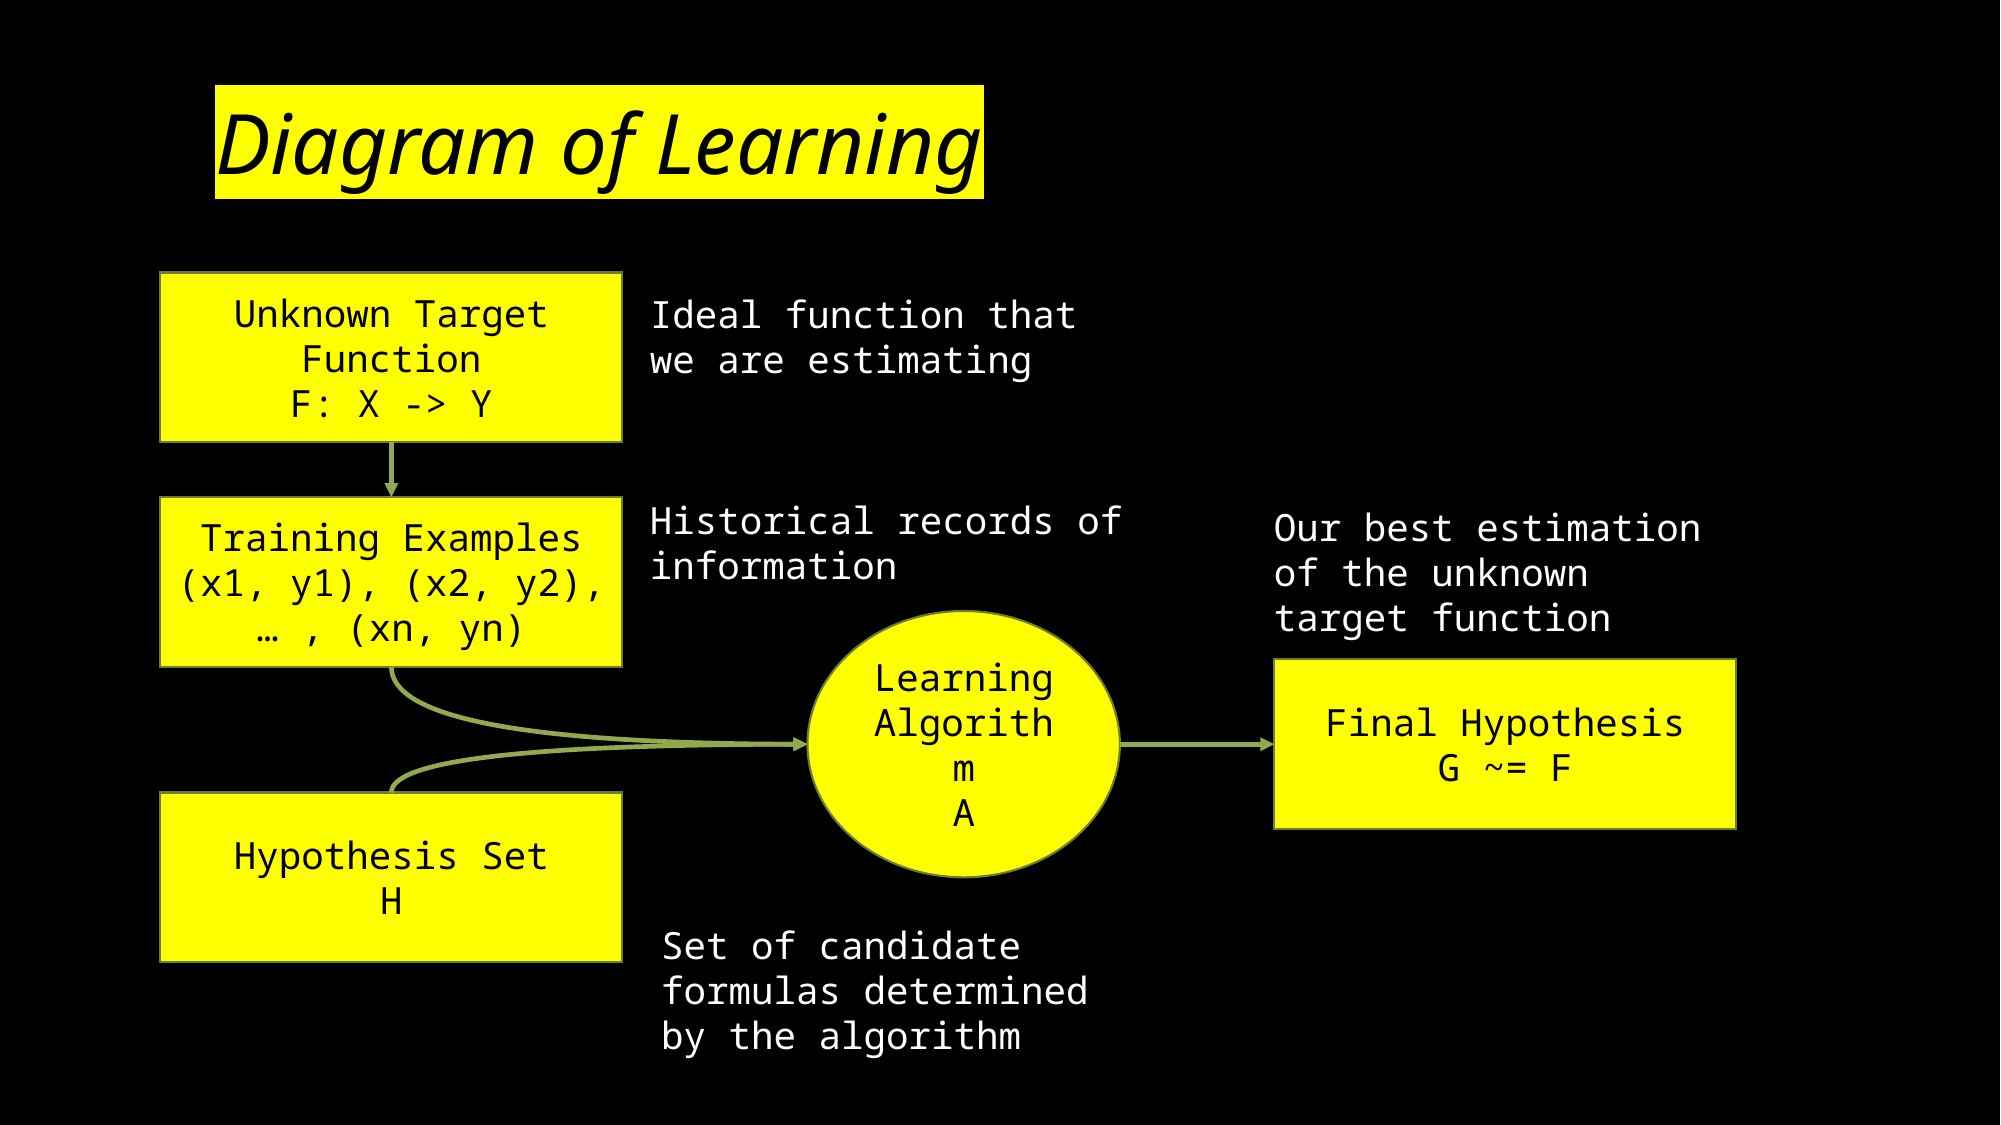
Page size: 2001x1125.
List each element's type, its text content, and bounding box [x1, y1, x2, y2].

text_box Training Examples (x1, y1), (x2, y2), … , (xn, yn) [159, 496, 623, 668]
text_box Set of candidate formulas determined by the algorithm [646, 914, 1139, 1065]
text_box Unknown Target Function F: X -> Y [159, 271, 623, 443]
text_box Our best estimation of the unknown target function [1259, 497, 1752, 647]
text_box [575, 914, 624, 977]
title Diagram of Learning [200, 59, 1758, 199]
text_box Learning Algorithm A [806, 609, 1121, 879]
text_box Ideal function that we are estimating [634, 283, 1139, 389]
text_box Final Hypothesis G ~= F [1273, 658, 1737, 830]
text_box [560, 497, 639, 914]
text_box Historical records of information [635, 489, 1240, 595]
text_box Hypothesis Set H [159, 791, 575, 963]
